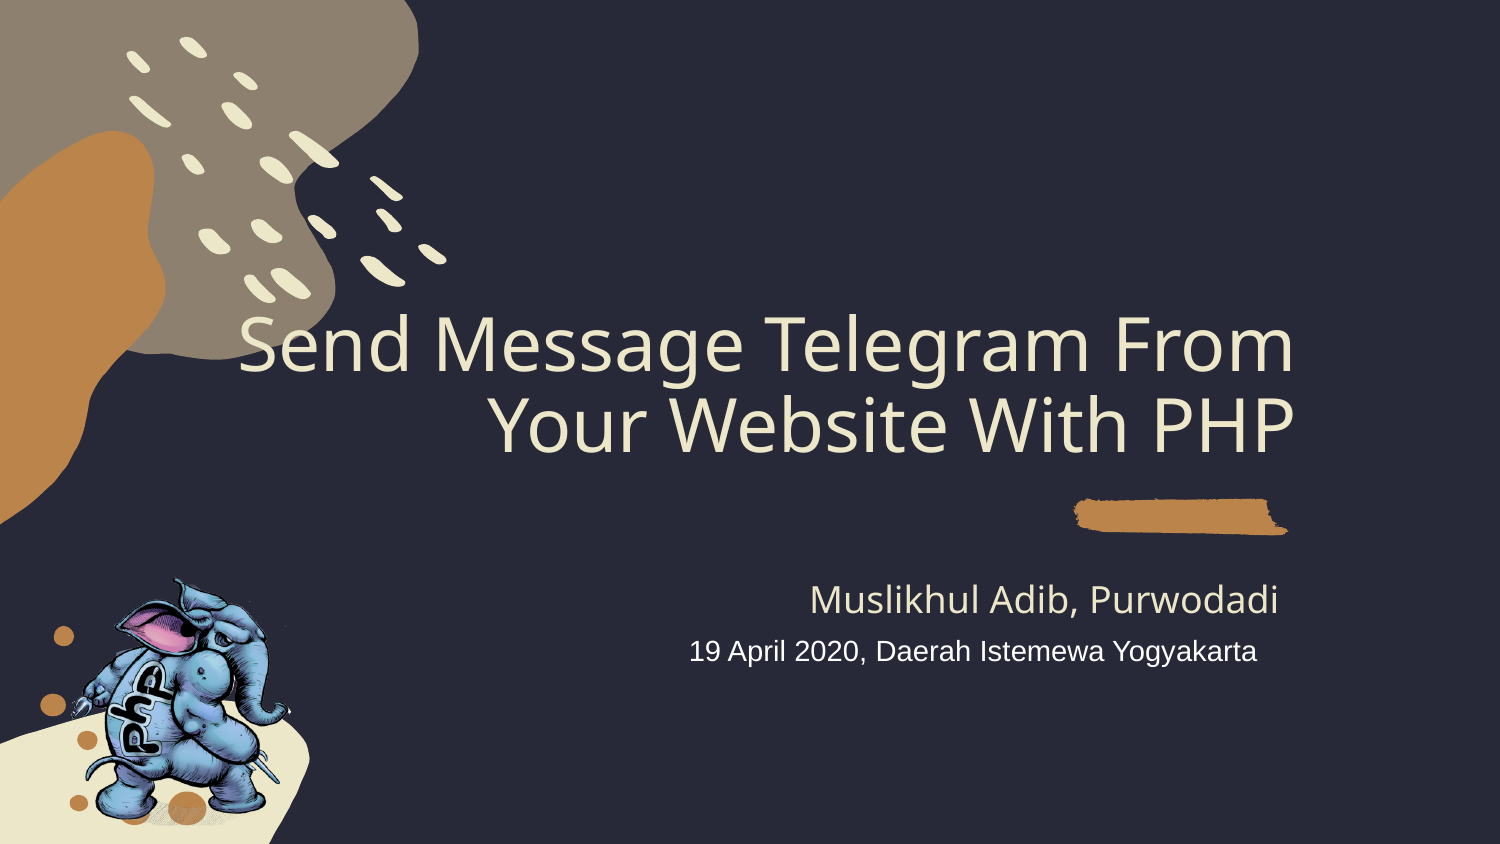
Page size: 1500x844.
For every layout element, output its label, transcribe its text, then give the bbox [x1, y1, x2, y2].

text_box [1072, 498, 1289, 536]
subtitle Muslikhul Adib, Purwodadi [635, 561, 1295, 638]
title Send Message Telegram From Your Website With PHP [115, 253, 1313, 484]
picture [70, 569, 291, 826]
text_box 19 April 2020, Daerah Istemewa Yogyakarta [673, 624, 1274, 675]
